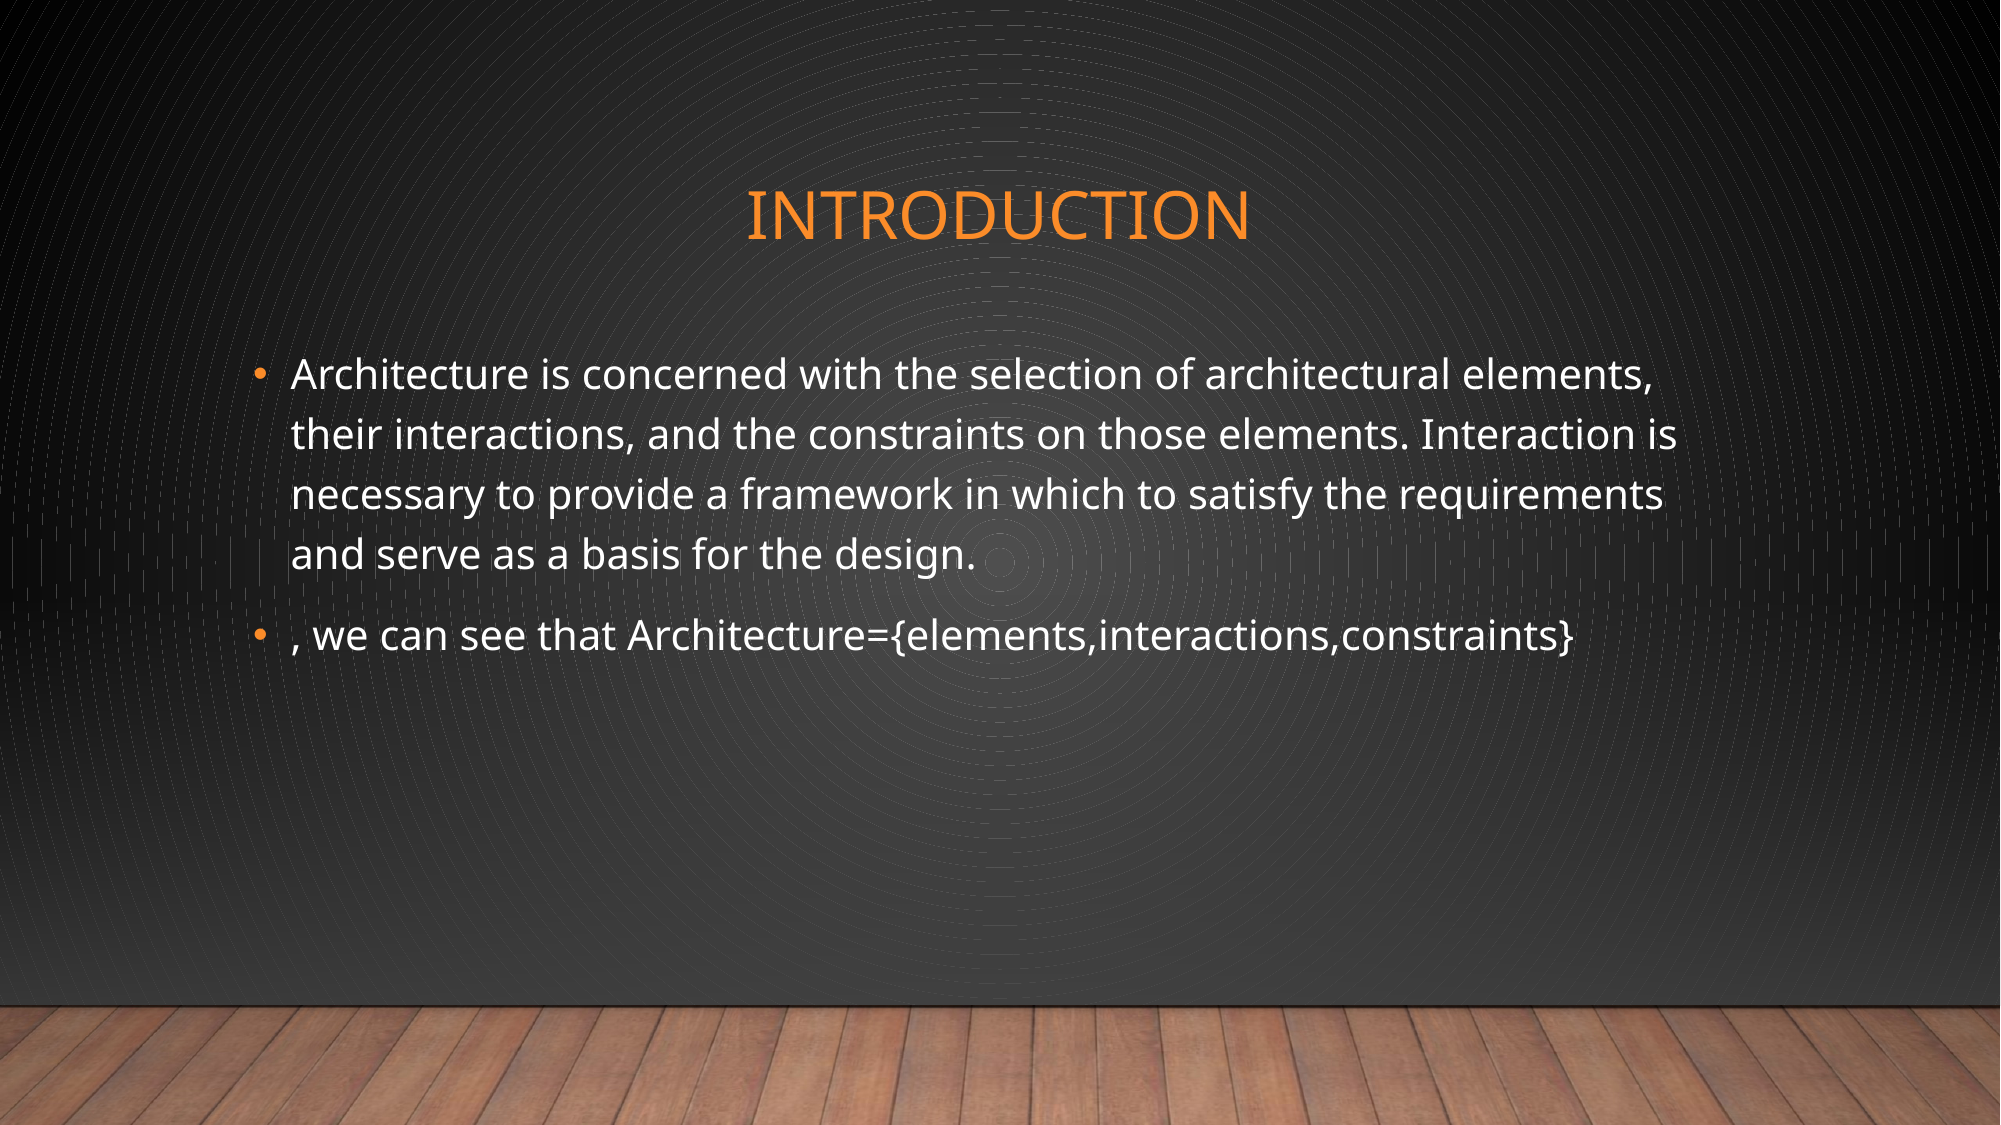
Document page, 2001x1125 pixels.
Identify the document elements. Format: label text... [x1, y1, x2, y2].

list Architecture is concerned with the selection of architectural elements, their interactions, and the constraints on those elements. Interaction is necessary to provide a framework in which to satisfy the requirements and serve as a basis for the design. , we can see that Architecture={elements,interactions,constraints} [238, 330, 1763, 897]
picture [0, 1005, 2000, 1125]
title introduction [238, 131, 1763, 305]
